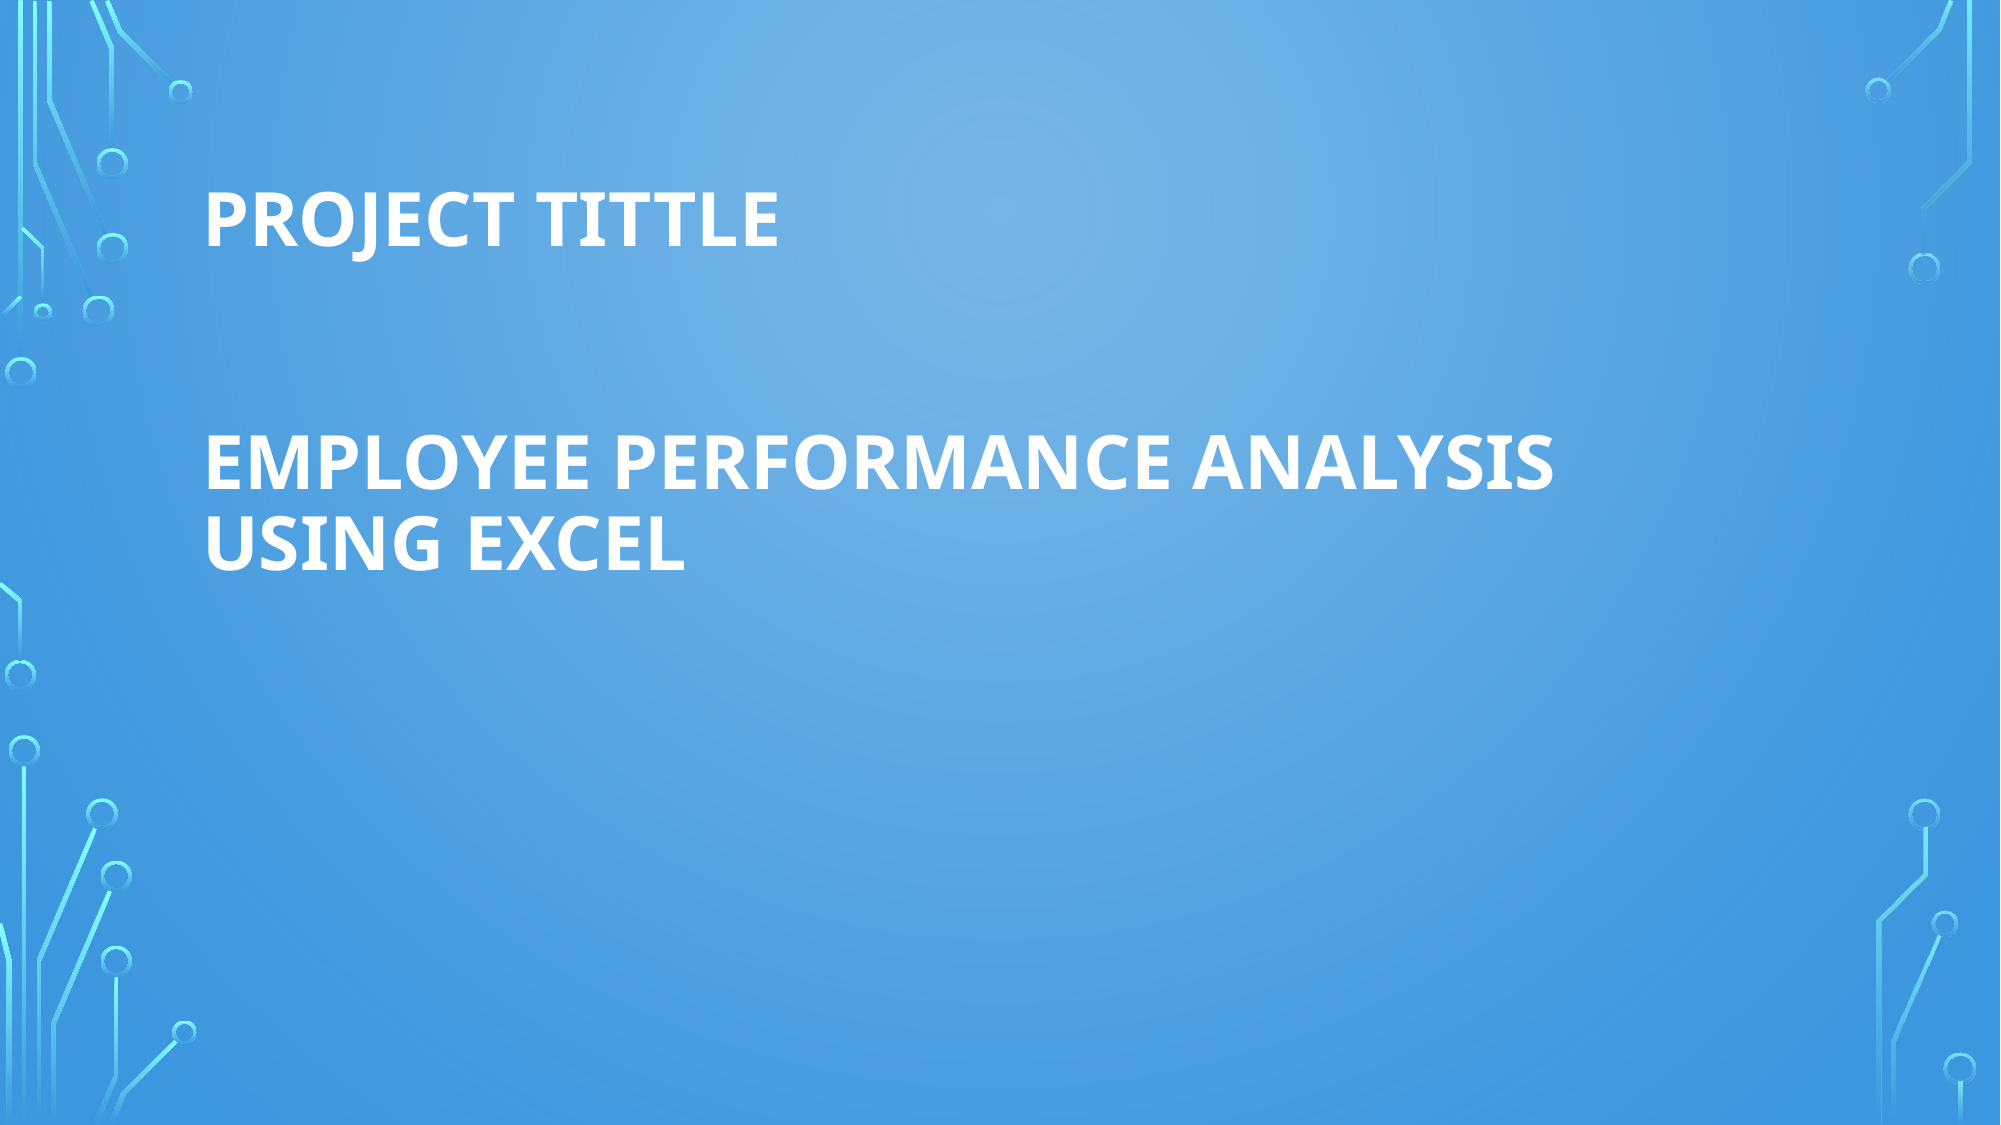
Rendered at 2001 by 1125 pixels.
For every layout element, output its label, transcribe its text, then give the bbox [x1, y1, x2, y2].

title Project tittle EMPLOYEE PERFORMANCE ANALYSIS USING EXCEL [187, 101, 1808, 667]
